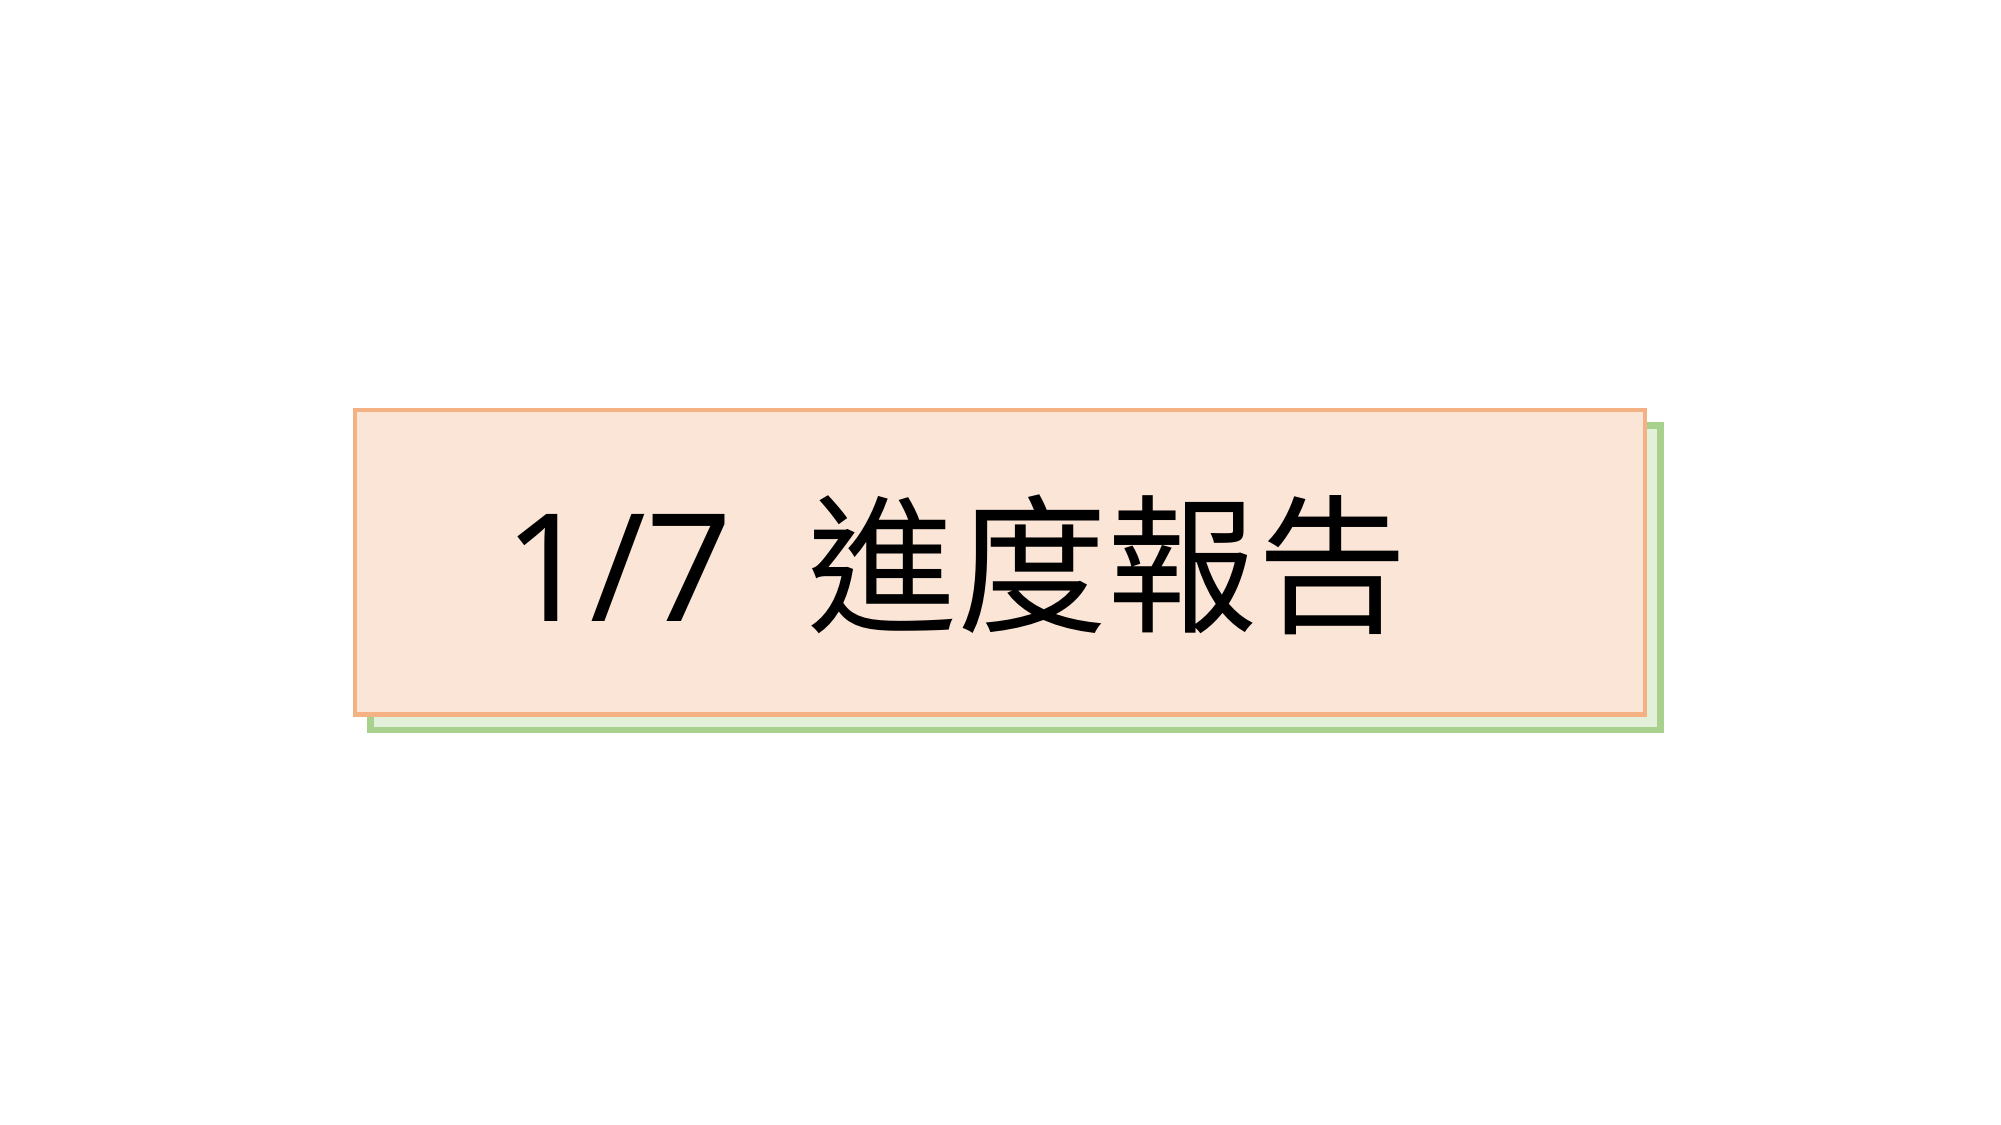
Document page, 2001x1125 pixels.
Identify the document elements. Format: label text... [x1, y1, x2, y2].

text_box [354, 409, 1646, 716]
text_box 1/7 進度報告 [490, 463, 1422, 659]
text_box [369, 425, 1661, 731]
